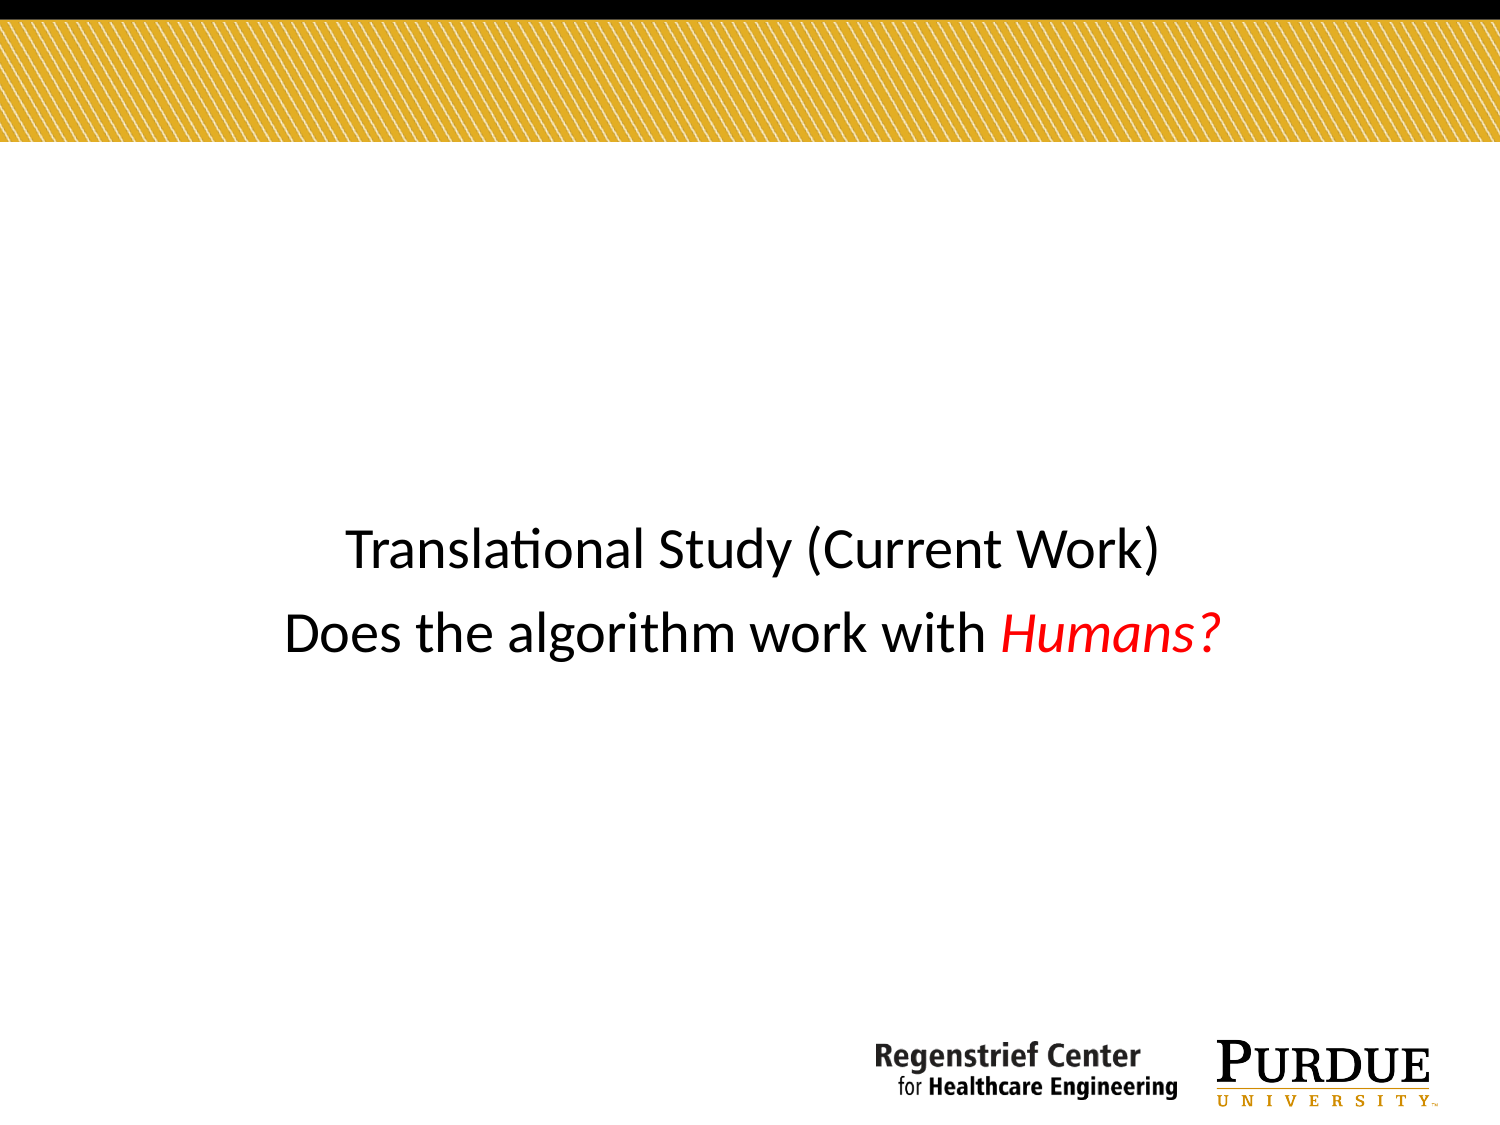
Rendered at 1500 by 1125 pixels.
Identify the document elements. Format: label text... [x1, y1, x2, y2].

picture [876, 1041, 1177, 1100]
list Translational Study (Current Work) Does the algorithm work with Humans? [71, 510, 1435, 677]
